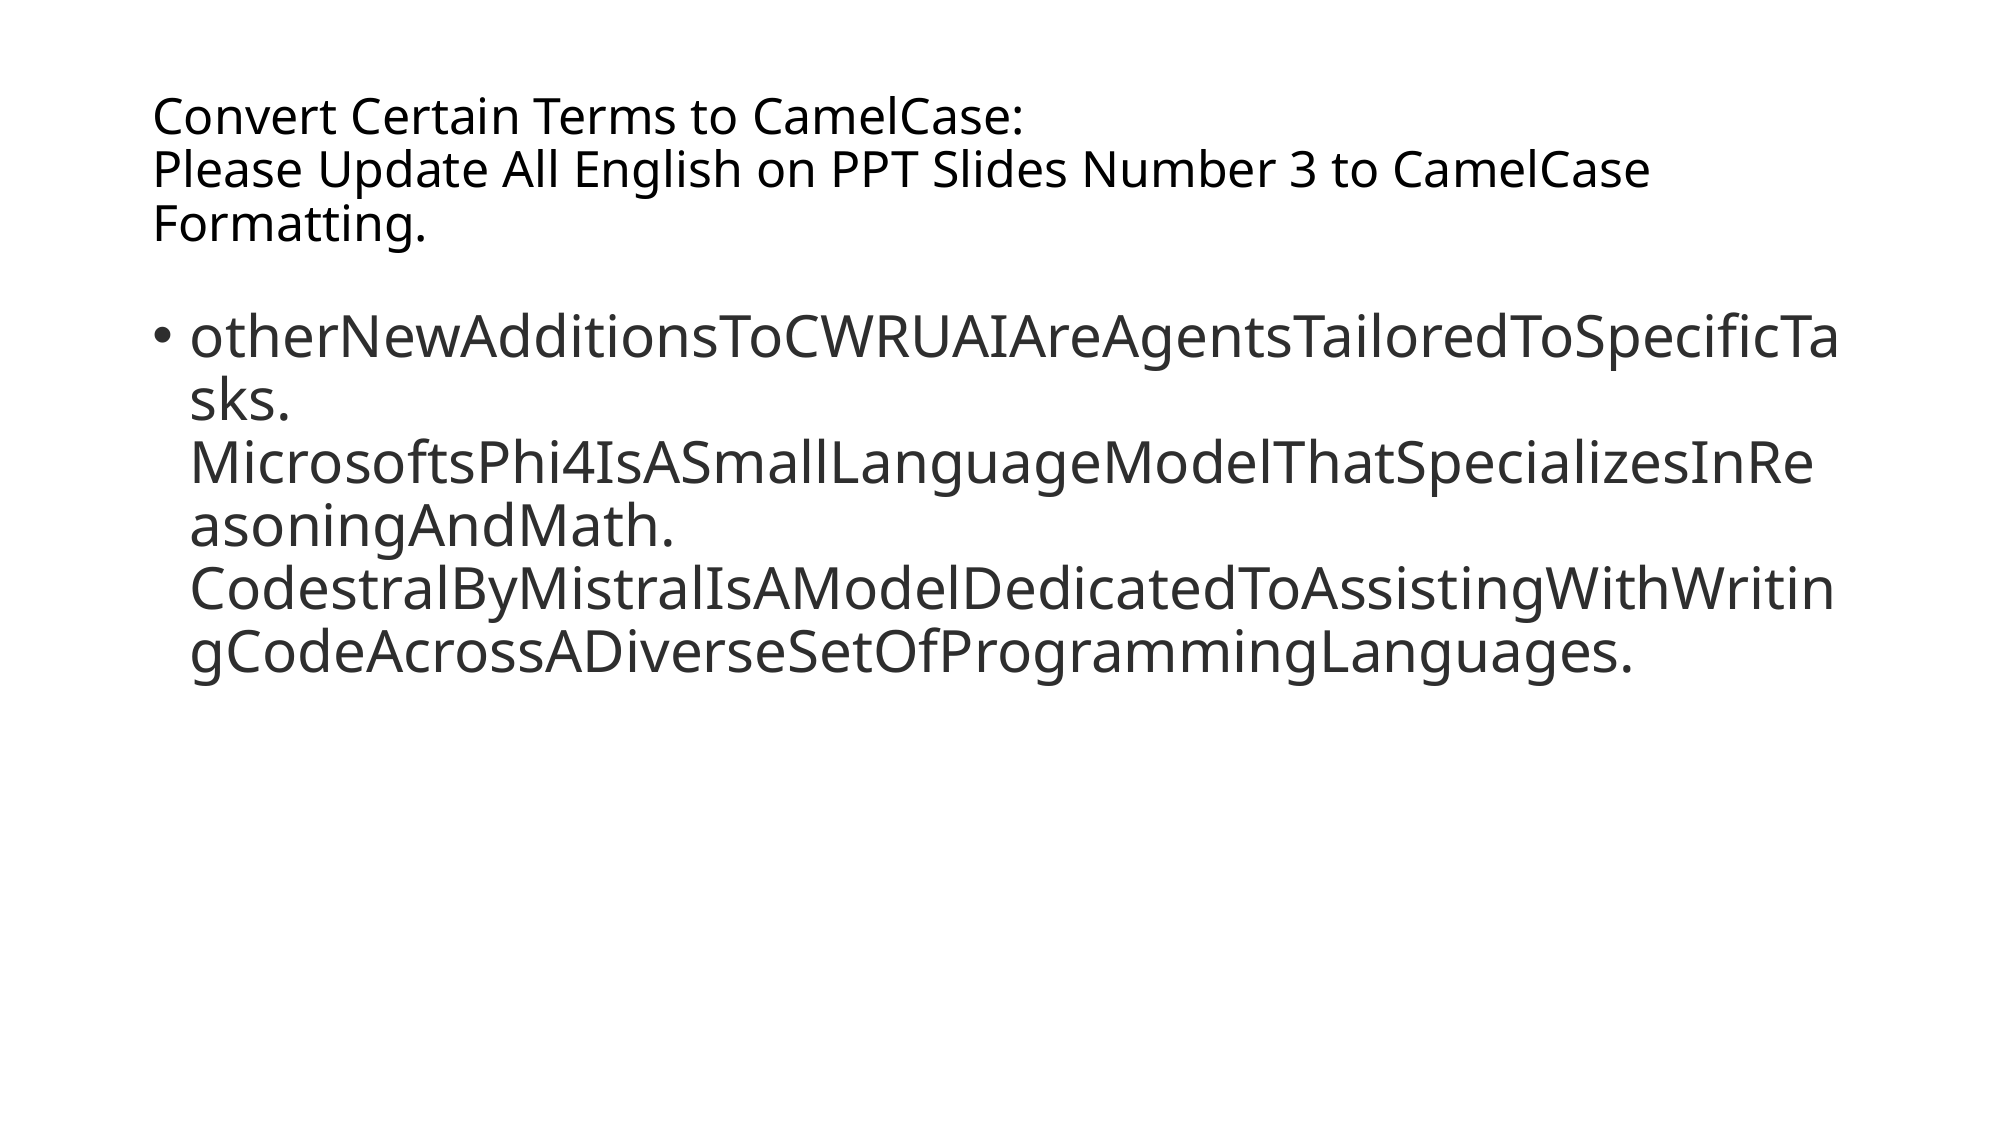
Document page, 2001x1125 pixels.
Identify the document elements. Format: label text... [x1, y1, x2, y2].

title Convert Certain Terms to CamelCase: Please Update All English on PPT Slides Number 3 to CamelCase Formatting. [137, 59, 1863, 278]
list otherNewAdditionsToCWRUAIAreAgentsTailoredToSpecificTasks. MicrosoftsPhi4IsASmallLanguageModelThatSpecializesInReasoningAndMath. CodestralByMistralIsAModelDedicatedToAssistingWithWritingCodeAcrossADiverseSetOfProgrammingLanguages. [137, 299, 1863, 1014]
